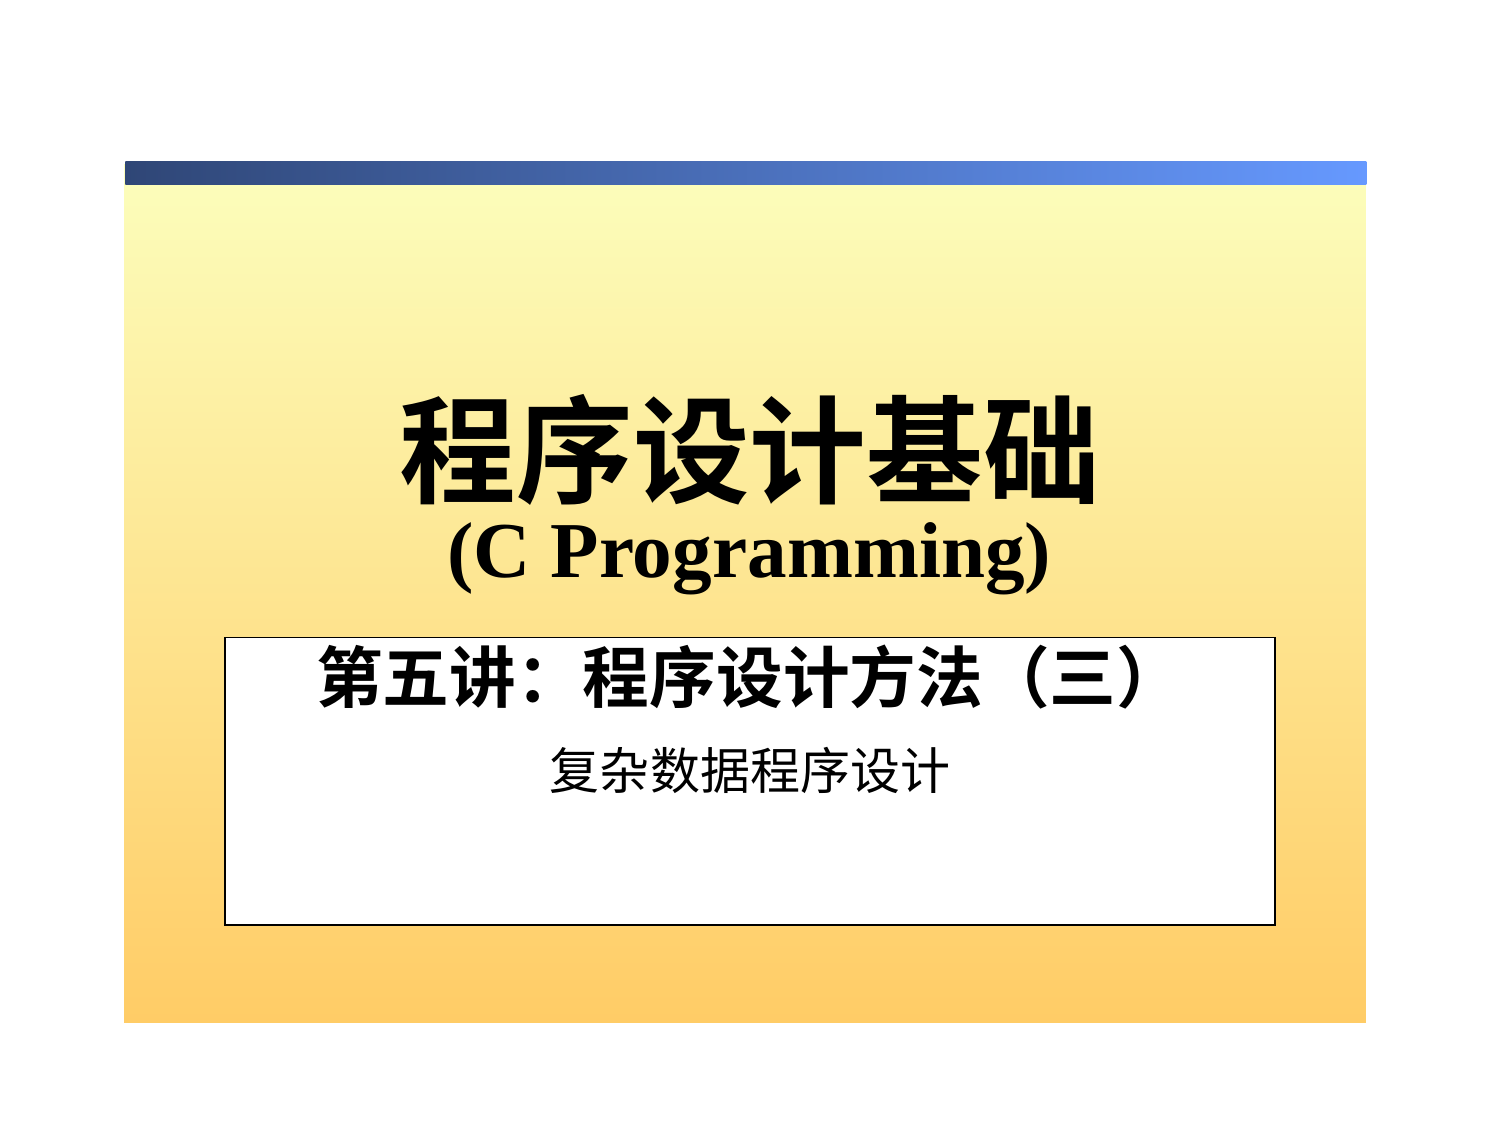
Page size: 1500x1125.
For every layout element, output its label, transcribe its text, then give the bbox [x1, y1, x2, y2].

title 程序设计基础 (C Programming) [111, 396, 1388, 601]
subtitle 第五讲：程序设计方法（三） 复杂数据程序设计 [224, 637, 1276, 926]
